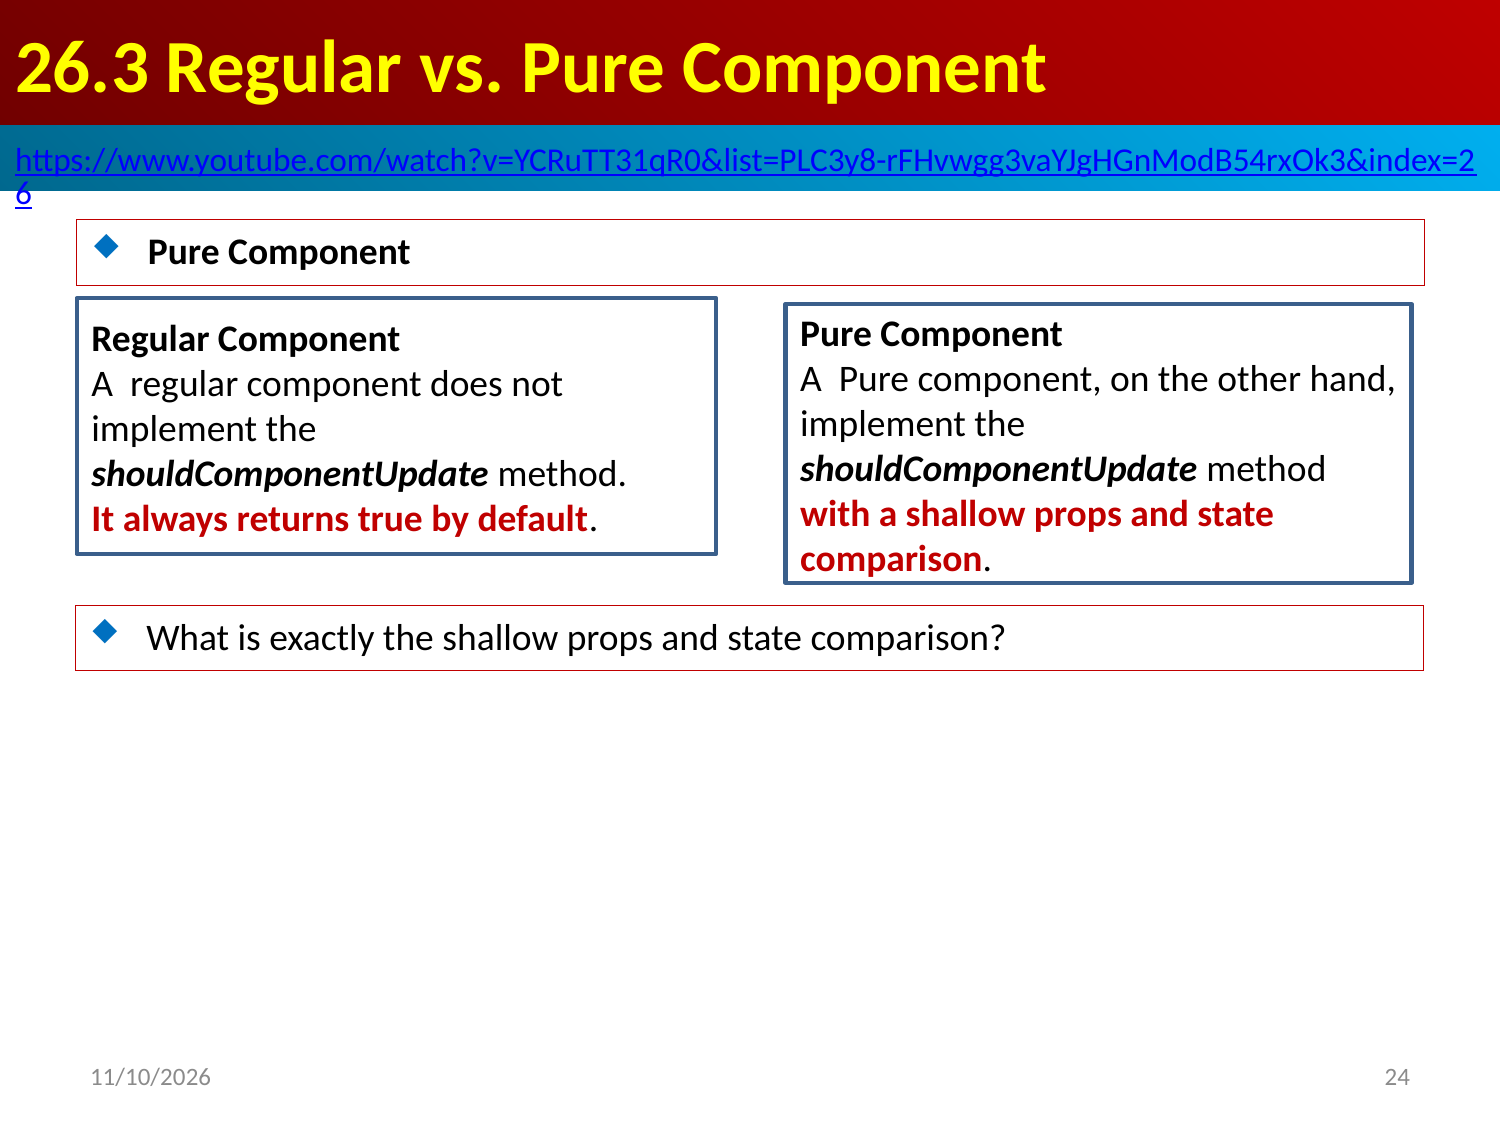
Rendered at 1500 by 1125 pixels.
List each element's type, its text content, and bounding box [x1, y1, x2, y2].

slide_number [75, 1042, 425, 1109]
text_box What is exactly the shallow props and state comparison? [75, 605, 1424, 671]
text_box Regular Component A regular component does not implement the shouldComponentUpdate method. It always returns true by default. [75, 296, 718, 556]
text_box https://www.youtube.com/watch?v=YCRuTT31qR0&list=PLC3y8-rFHvwgg3vaYJgHGnModB54rxOk3&index=26 [0, 125, 1500, 191]
text_box Pure Component A Pure component, on the other hand, implement the shouldComponentUpdate method with a shallow props and state comparison. [783, 302, 1414, 585]
subtitle Pure Component [76, 219, 1425, 286]
slide_number 24 [1074, 1042, 1425, 1109]
title 26.3 Regular vs. Pure Component [0, 0, 1500, 125]
